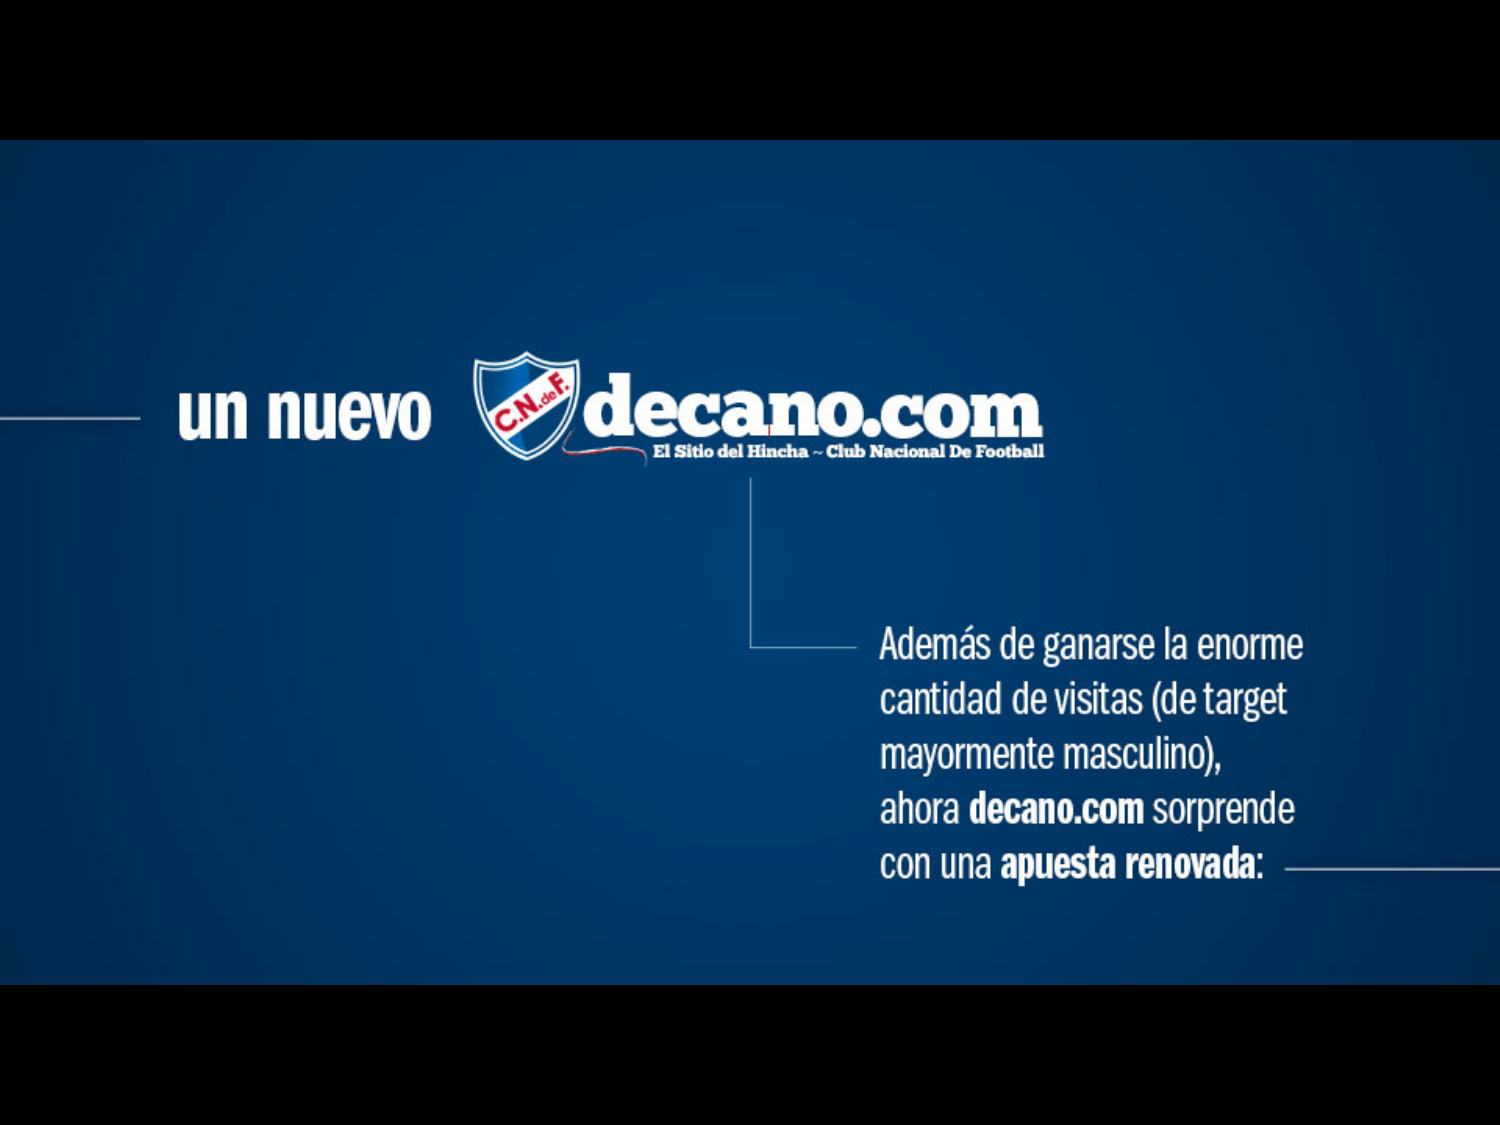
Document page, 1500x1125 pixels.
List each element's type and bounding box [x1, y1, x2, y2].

picture [0, 140, 1500, 985]
